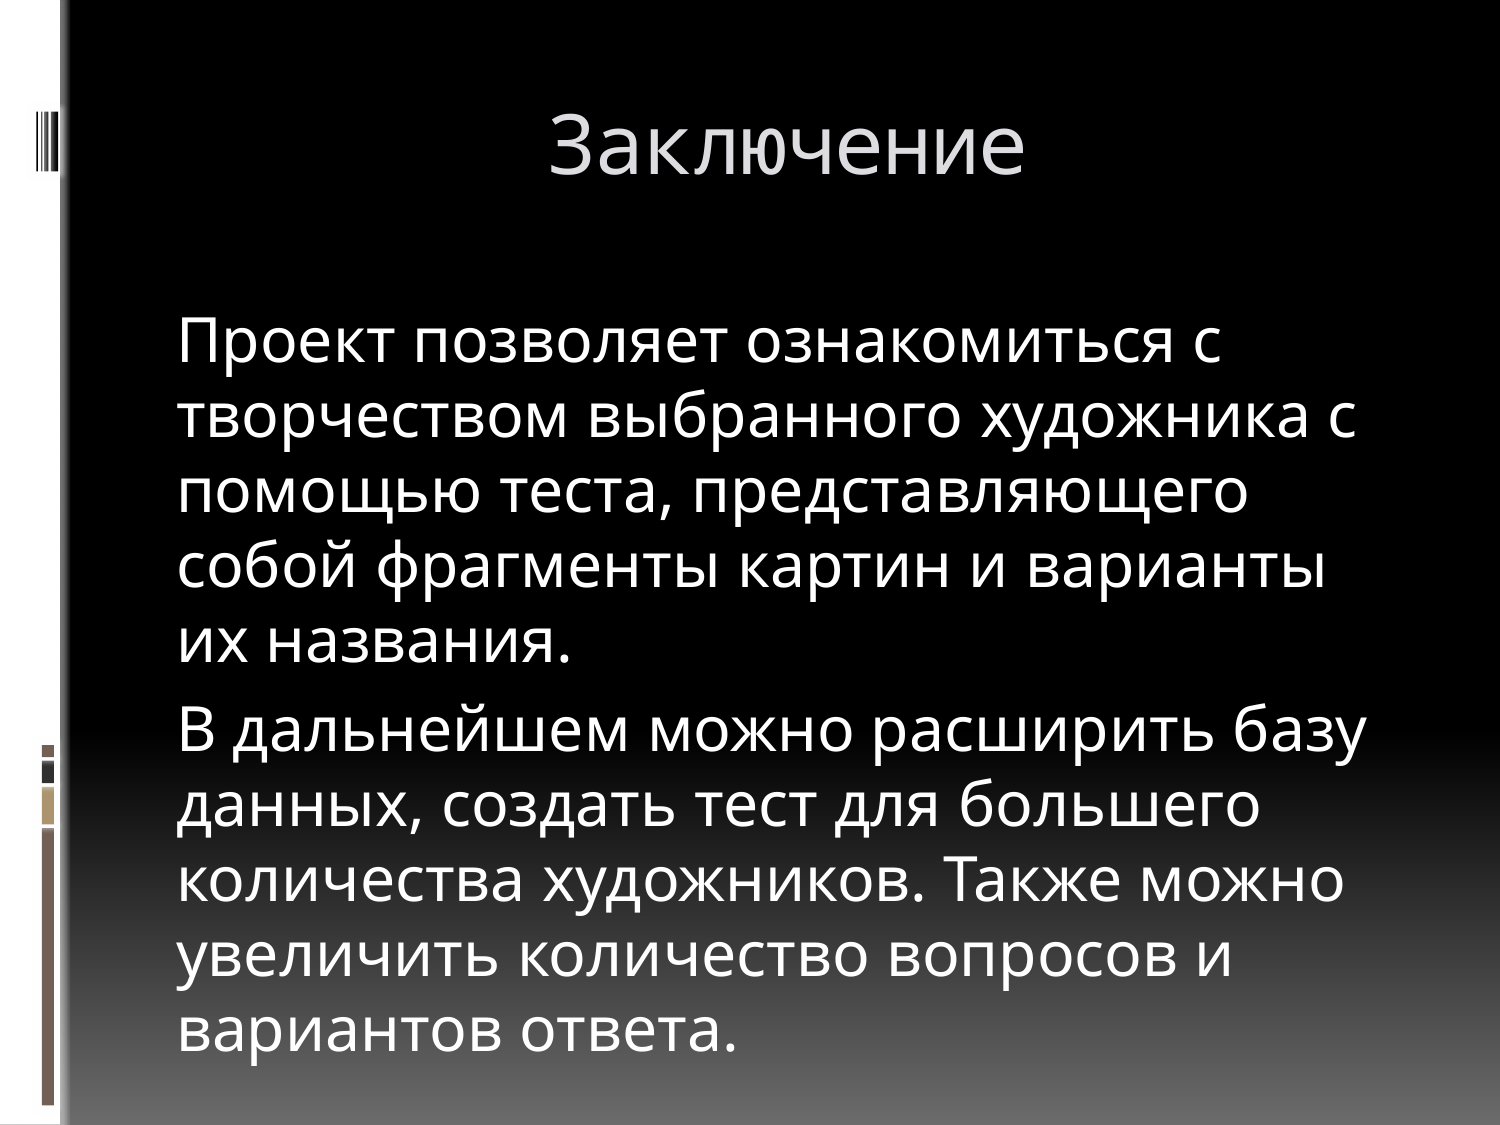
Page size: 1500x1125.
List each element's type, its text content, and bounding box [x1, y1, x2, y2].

list Проект позволяет ознакомиться с творчеством выбранного художника с помощью теста, представляющего собой фрагменты картин и варианты их названия. В дальнейшем можно расширить базу данных, создать тест для большего количества художников. Также можно увеличить количество вопросов и вариантов ответа. [150, 292, 1425, 1043]
title Заключение [150, 83, 1425, 234]
